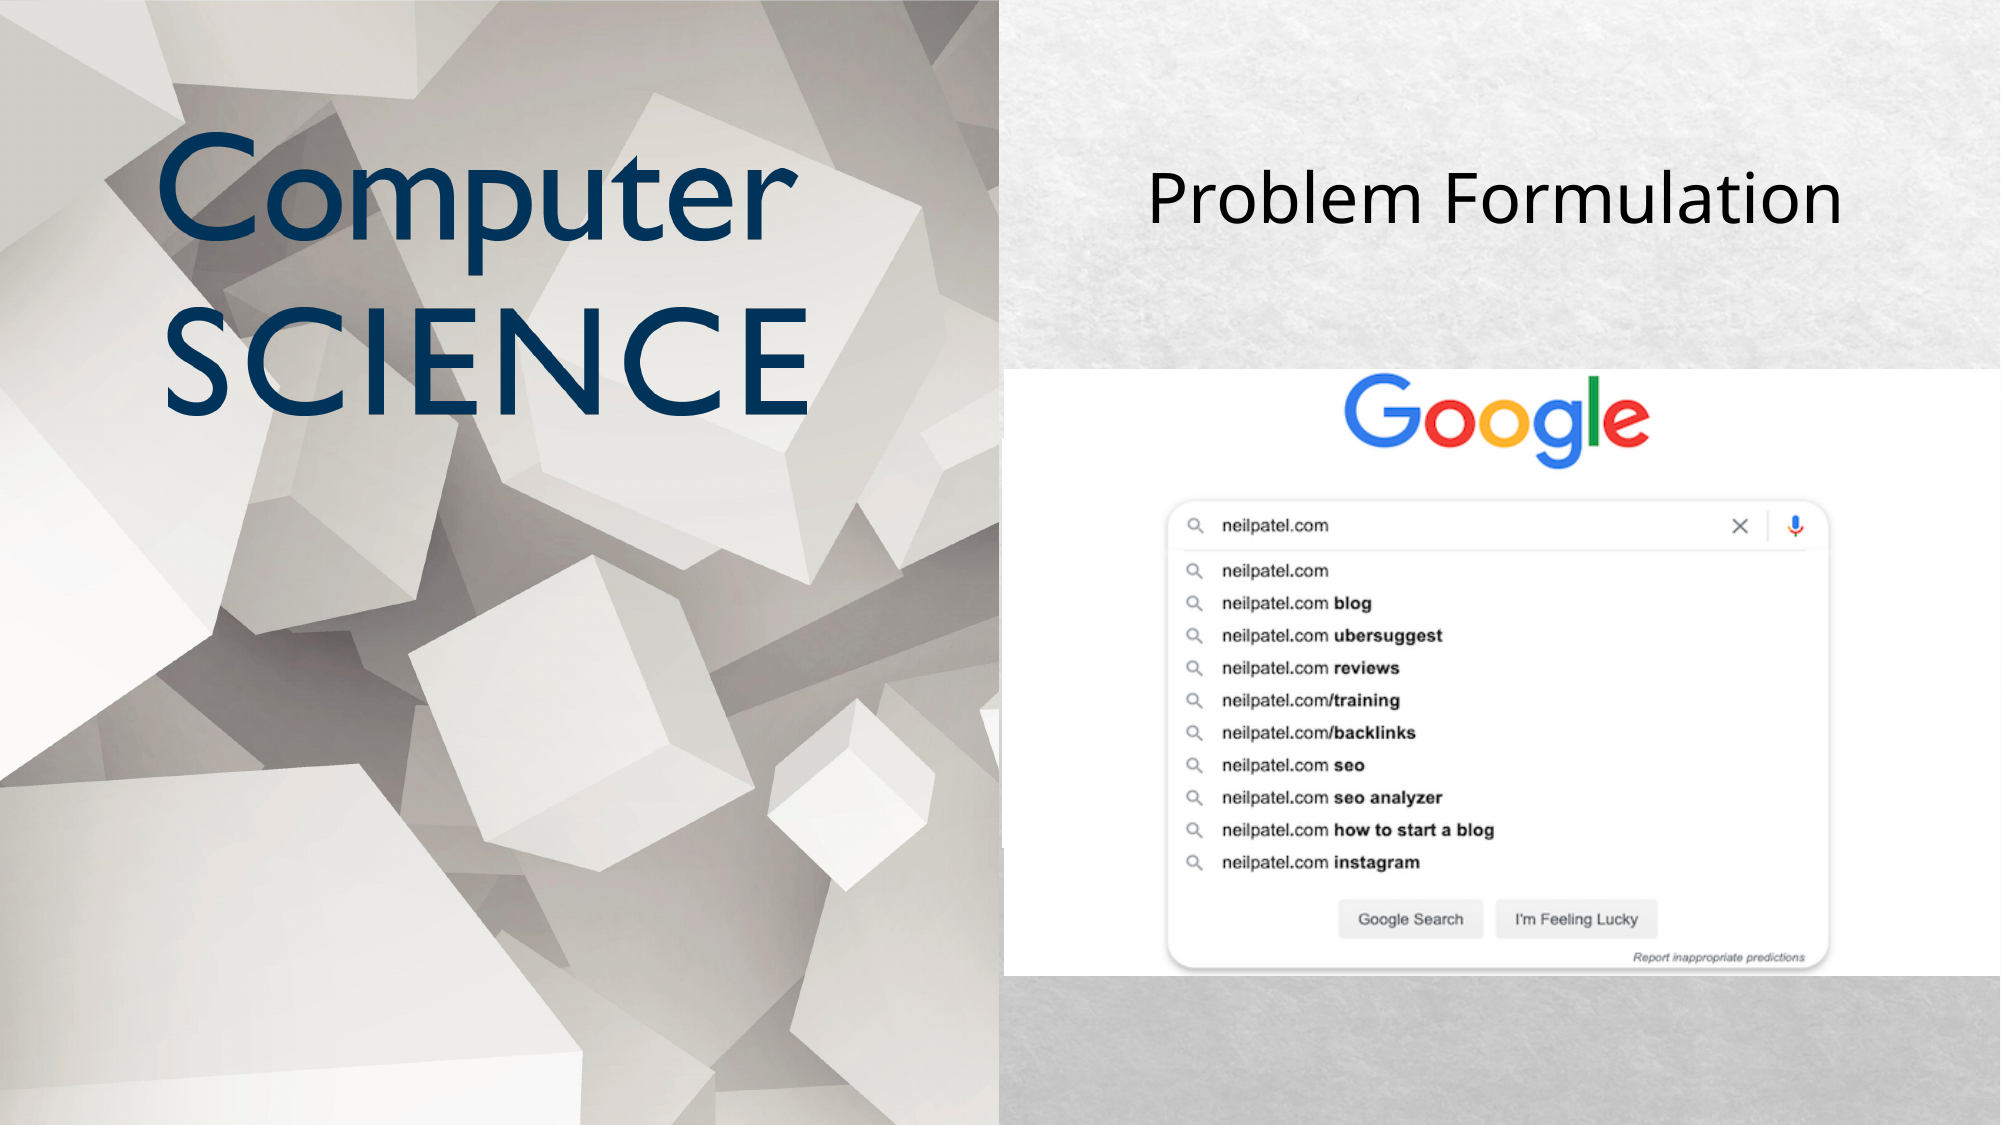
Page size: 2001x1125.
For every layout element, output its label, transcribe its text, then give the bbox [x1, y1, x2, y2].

title Problem Formulation [1131, 86, 1877, 247]
picture [0, 0, 999, 1125]
picture [1002, 369, 2000, 976]
